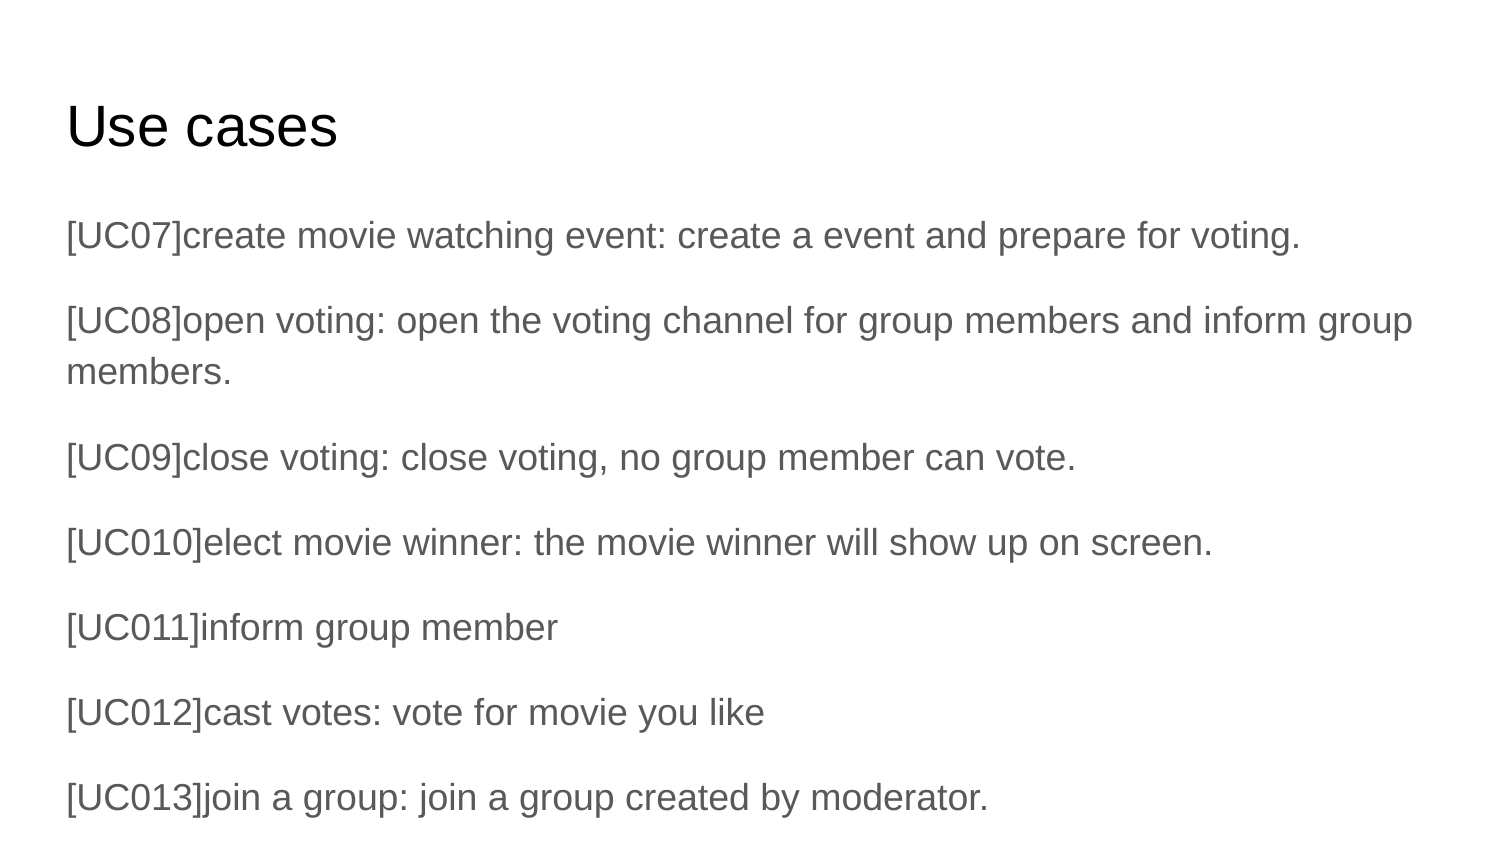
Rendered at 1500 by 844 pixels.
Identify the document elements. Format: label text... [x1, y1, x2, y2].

title Use cases [51, 72, 1449, 167]
list [UC07]create movie watching event: create a event and prepare for voting. [UC08]open voting: open the voting channel for group members and inform group members. [UC09]close voting: close voting, no group member can vote. [UC010]elect movie winner: the movie winner will show up on screen. [UC011]inform group member [UC012]cast votes: vote for movie you like [UC013]join a group: join a group created by moderator. [51, 189, 1449, 750]
